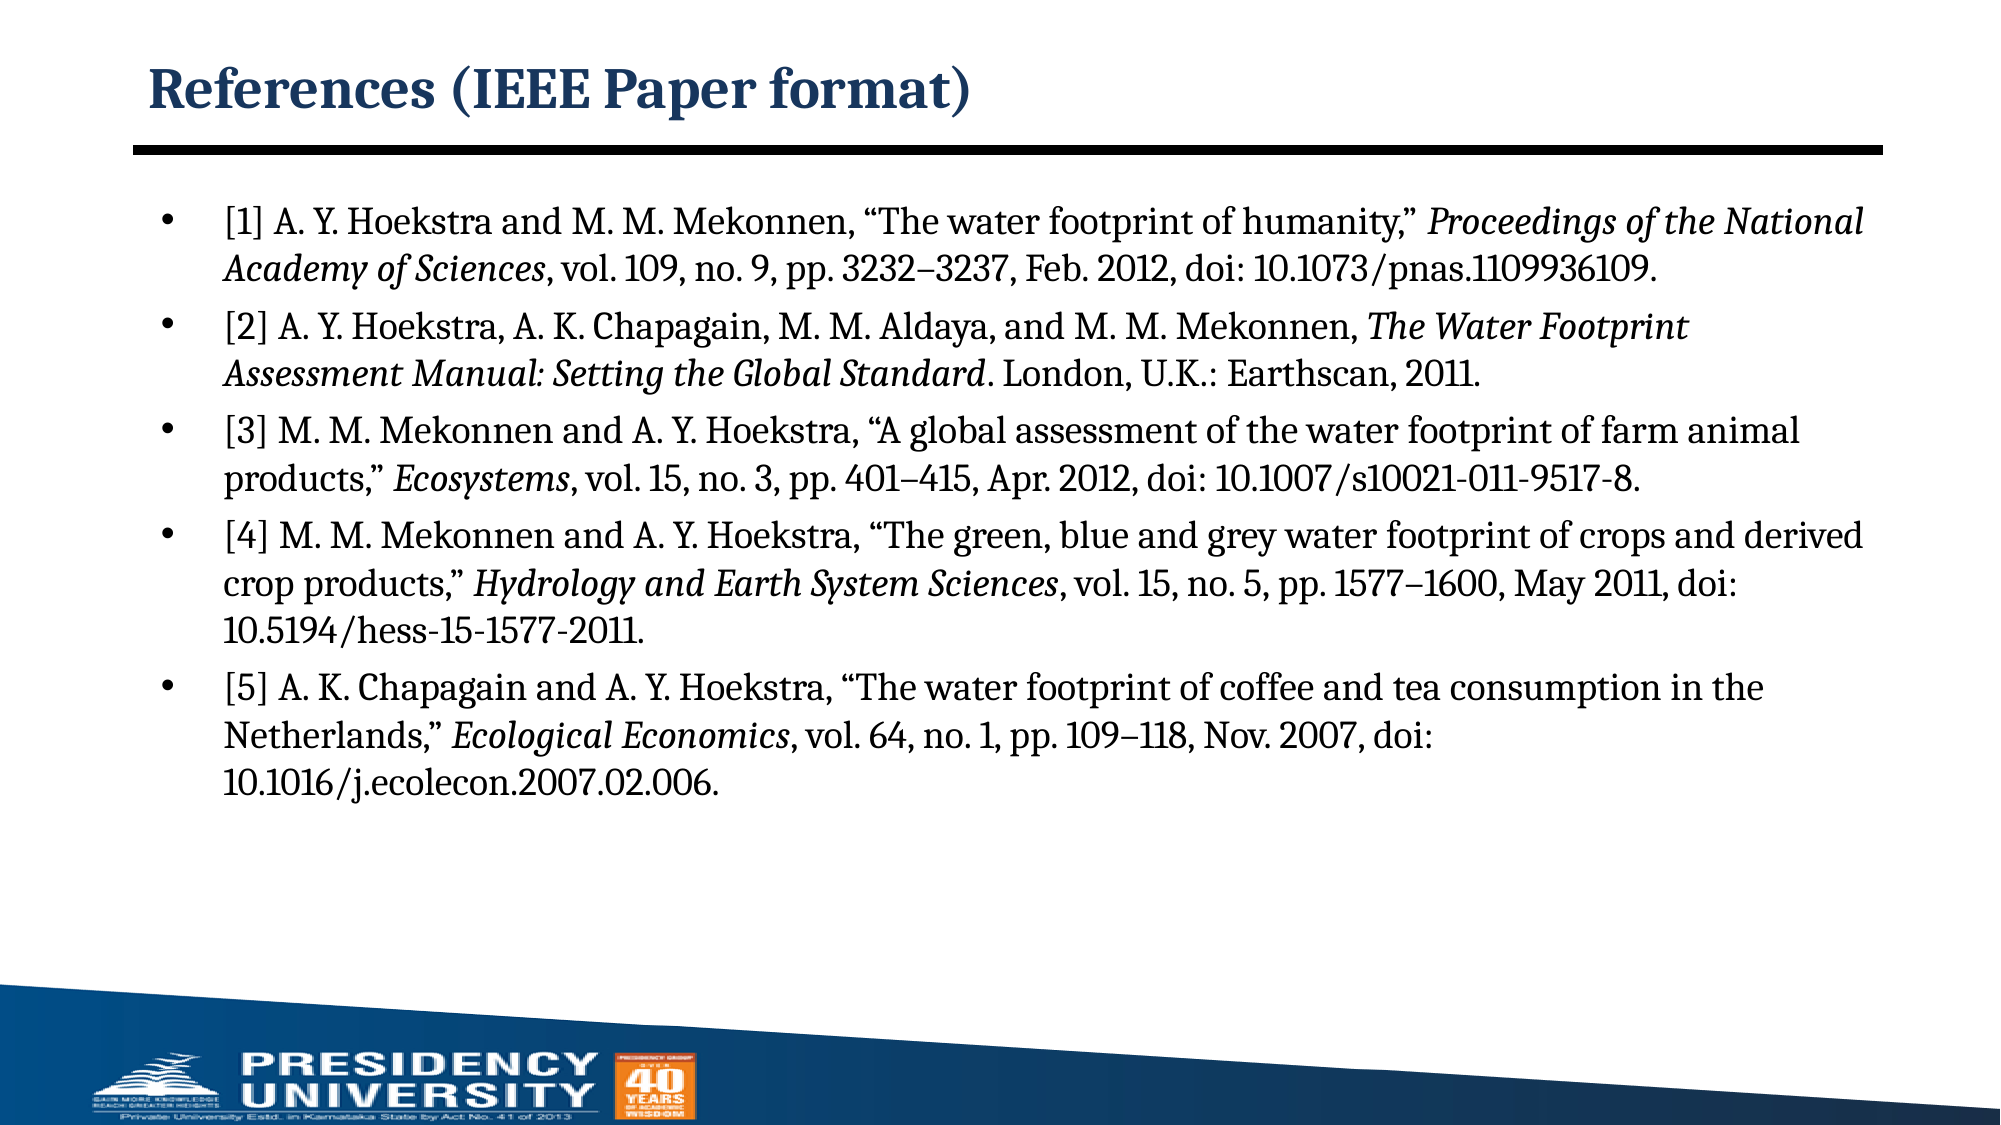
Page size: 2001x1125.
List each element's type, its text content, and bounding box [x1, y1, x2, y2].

picture [0, 982, 2000, 1125]
title References (IEEE Paper format) [133, 45, 1884, 125]
list [1] A. Y. Hoekstra and M. M. Mekonnen, “The water footprint of humanity,” Proceedings of the National Academy of Sciences, vol. 109, no. 9, pp. 3232–3237, Feb. 2012, doi: 10.1073/pnas.1109936109. [2] A. Y. Hoekstra, A. K. Chapagain, M. M. Aldaya, and M. M. Mekonnen, The Water Footprint Assessment Manual: Setting the Global Standard. London, U.K.: Earthscan, 2011. [3] M. M. Mekonnen and A. Y. Hoekstra, “A global assessment of the water footprint of farm animal products,” Ecosystems, vol. 15, no. 3, pp. 401–415, Apr. 2012, doi: 10.1007/s10021-011-9517-8. [4] M. M. Mekonnen and A. Y. Hoekstra, “The green, blue and grey water footprint of crops and derived crop products,” Hydrology and Earth System Sciences, vol. 15, no. 5, pp. 1577–1600, May 2011, doi: 10.5194/hess-15-1577-2011. [5] A. K. Chapagain and A. Y. Hoekstra, “The water footprint of coffee and tea consumption in the Netherlands,” Ecological Economics, vol. 64, no. 1, pp. 109–118, Nov. 2007, doi: 10.1016/j.ecolecon.2007.02.006. [133, 187, 1884, 1000]
